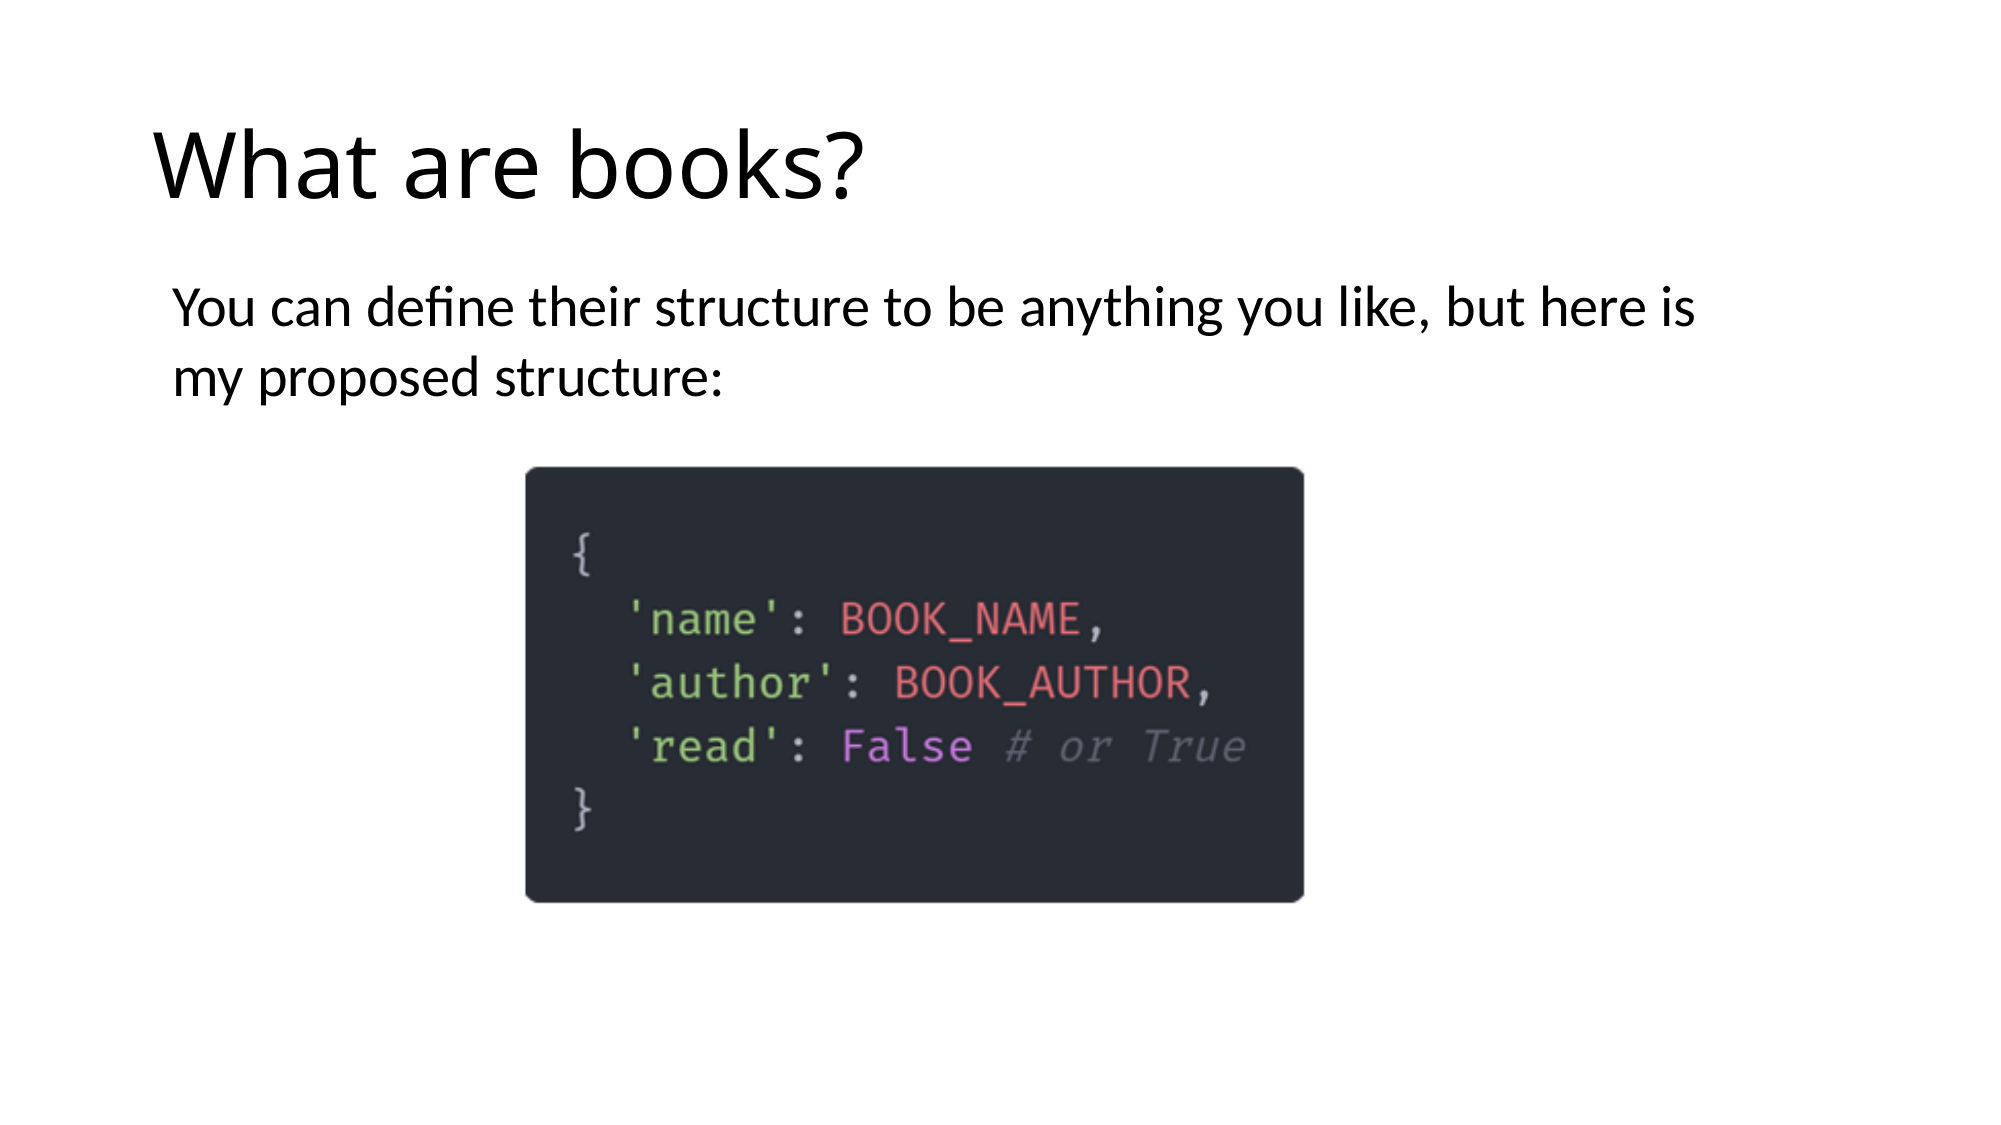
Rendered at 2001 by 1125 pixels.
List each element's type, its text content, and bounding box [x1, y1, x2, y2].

title What are books? [137, 59, 1863, 278]
picture [489, 451, 1360, 928]
text_box You can define their structure to be anything you like, but here is my proposed structure: [157, 260, 1732, 416]
